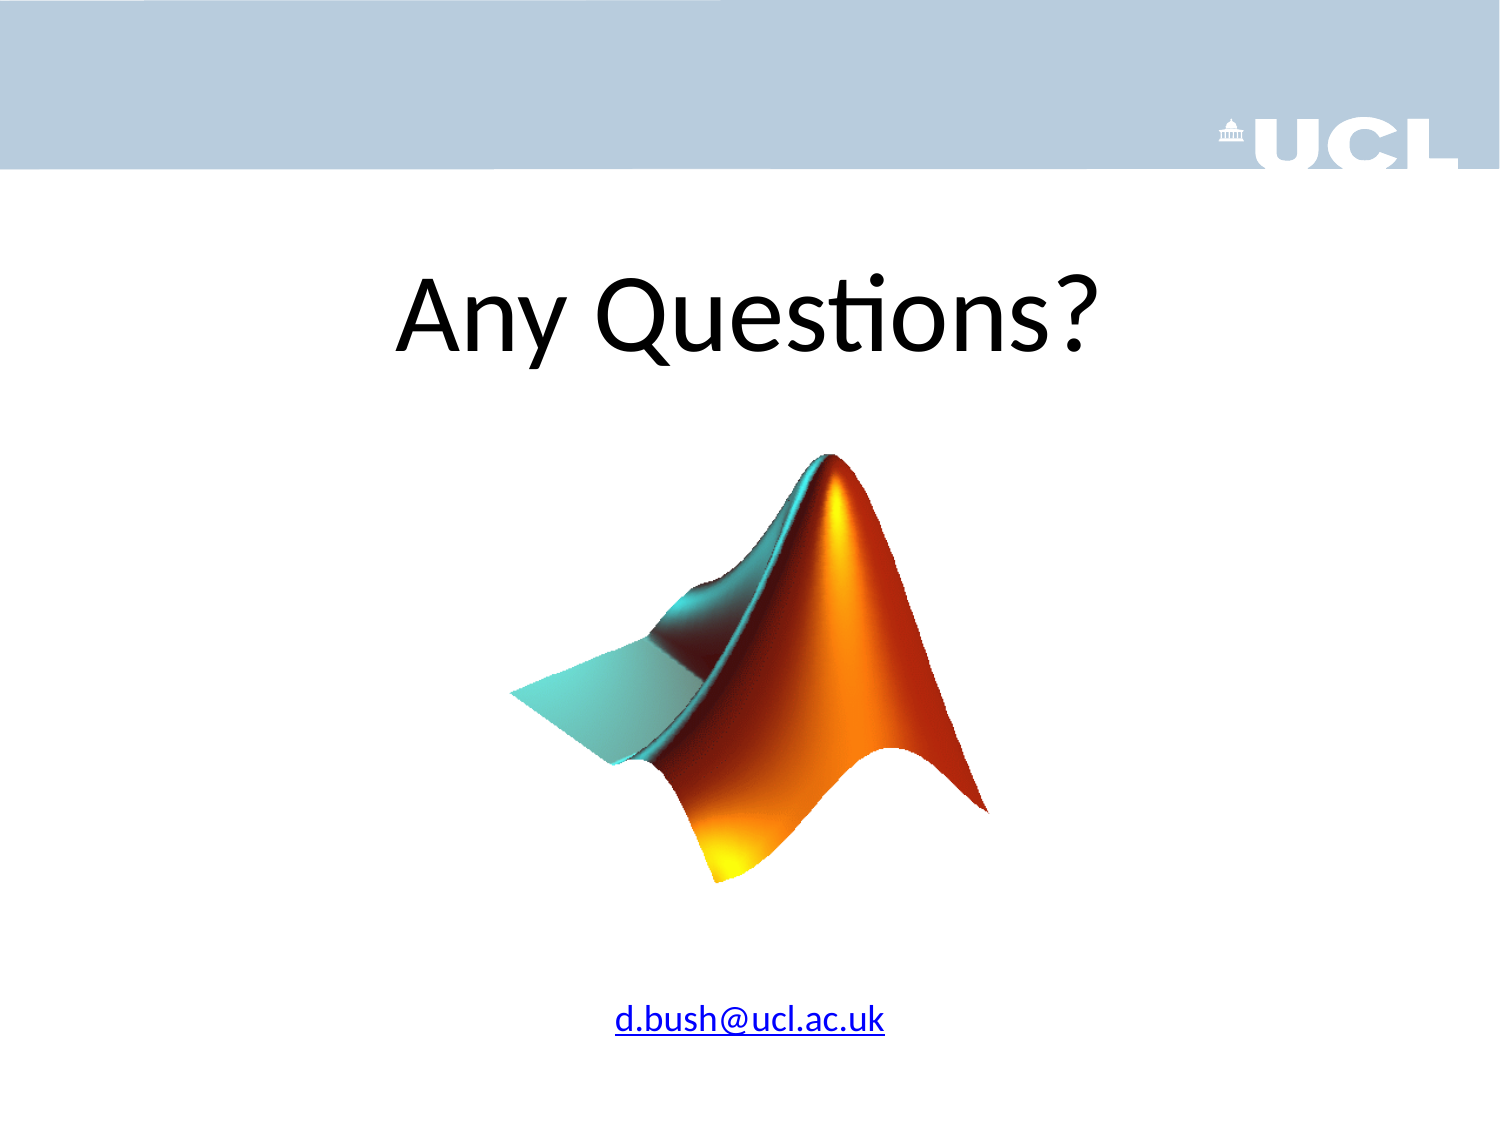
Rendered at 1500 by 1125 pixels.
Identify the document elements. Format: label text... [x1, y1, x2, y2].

text_box d.bush@ucl.ac.uk [599, 986, 900, 1046]
text_box Any Questions? [380, 231, 1120, 382]
picture [420, 399, 1079, 894]
picture [0, 0, 1500, 170]
